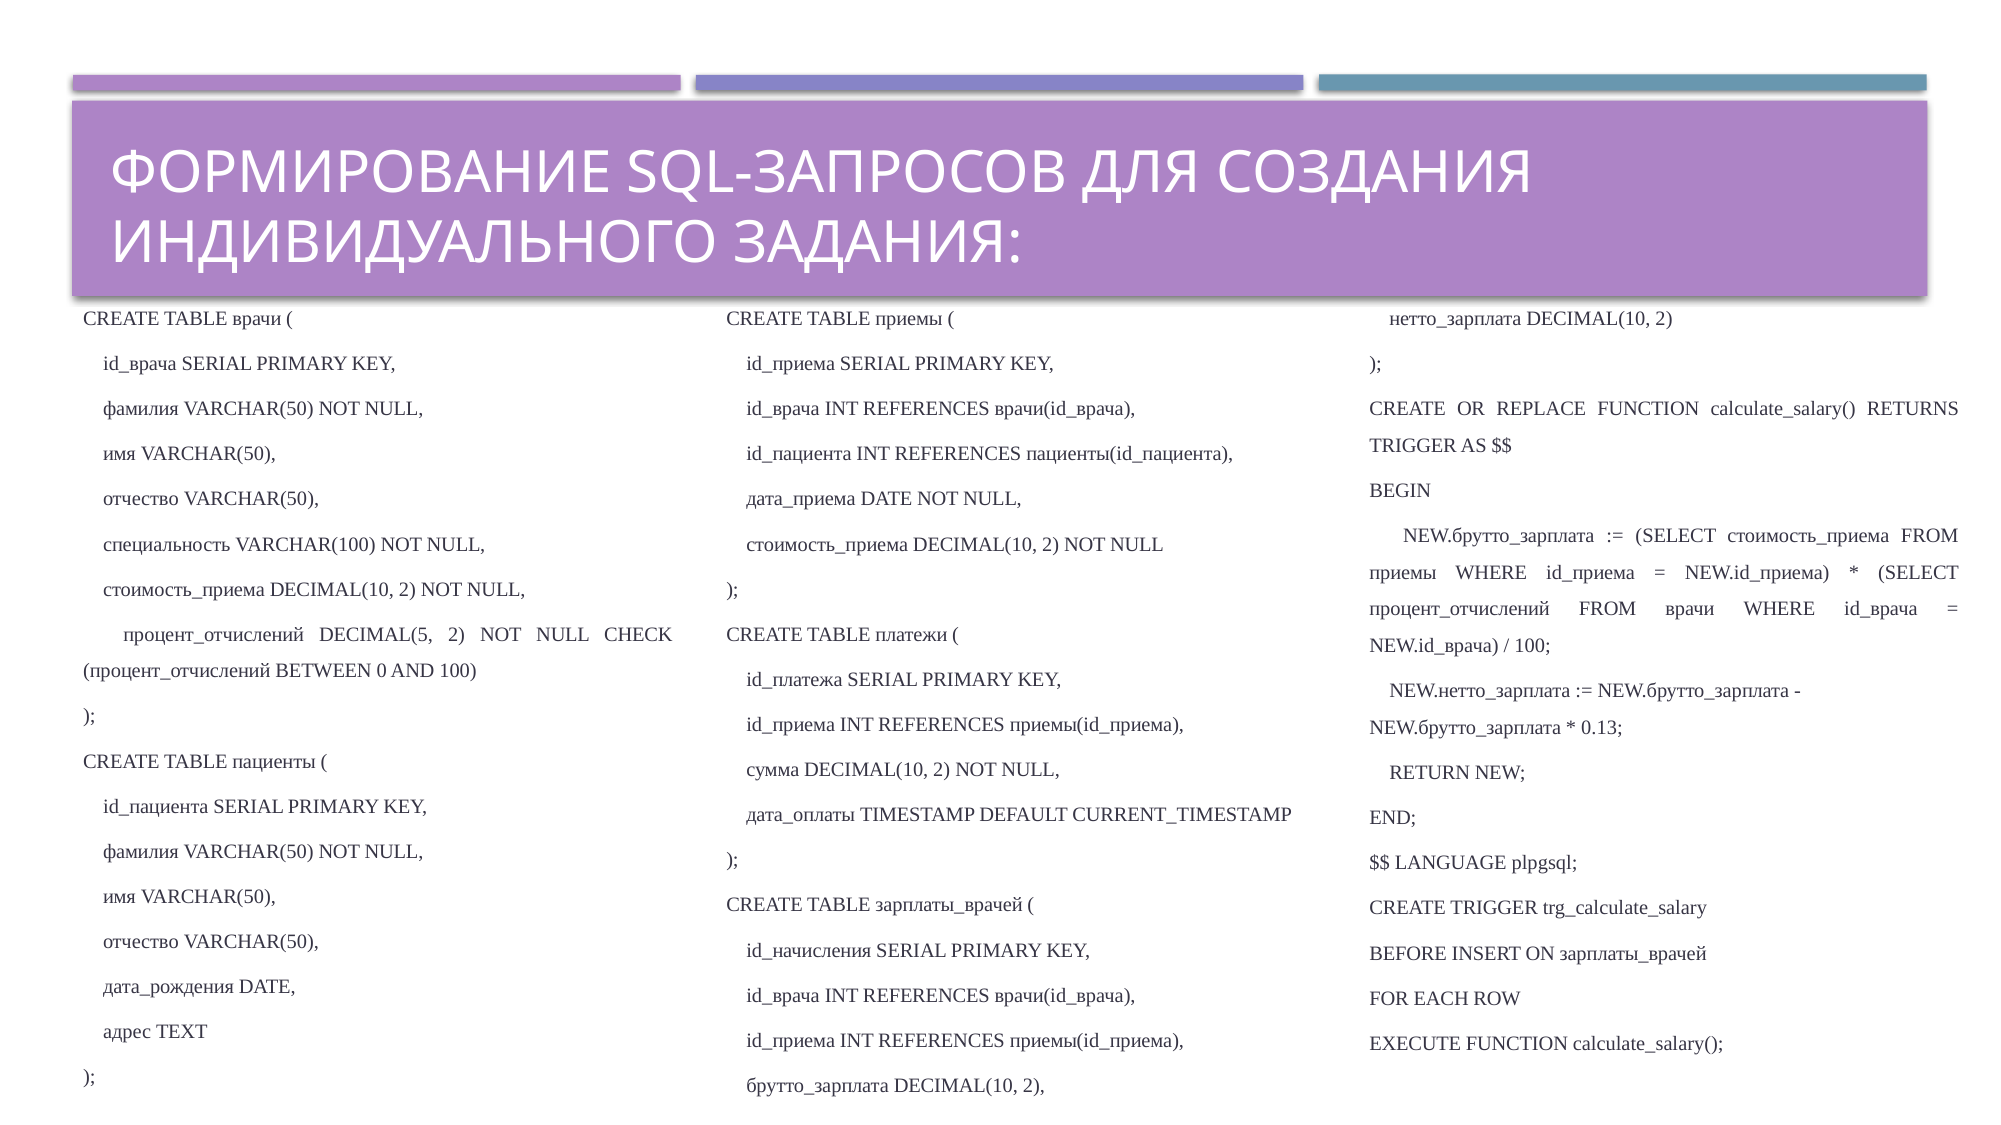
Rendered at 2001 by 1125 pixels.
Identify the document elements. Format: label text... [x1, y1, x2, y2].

title Формирование SQL-запросов для создания индивидуального задания: [95, 115, 1905, 281]
list CREATE TABLE врачи ( id_врача SERIAL PRIMARY KEY, фамилия VARCHAR(50) NOT NULL, имя VARCHAR(50), отчество VARCHAR(50), специальность VARCHAR(100) NOT NULL, стоимость_приема DECIMAL(10, 2) NOT NULL, процент_отчислений DECIMAL(5, 2) NOT NULL CHECK (процент_отчислений BETWEEN 0 AND 100) ); CREATE TABLE пациенты ( id_пациента SERIAL PRIMARY KEY, фамилия VARCHAR(50) NOT NULL, имя VARCHAR(50), отчество VARCHAR(50), дата_рождения DATE, адрес TEXT ); CREATE TABLE приемы ( id_приема SERIAL PRIMARY KEY, id_врача INT REFERENCES врачи(id_врача), id_пациента INT REFERENCES пациенты(id_пациента), дата_приема DATE NOT NULL, стоимость_приема DECIMAL(10, 2) NOT NULL ); CREATE TABLE платежи ( id_платежа SERIAL PRIMARY KEY, id_приема INT REFERENCES приемы(id_приема), сумма DECIMAL(10, 2) NOT NULL, дата_оплаты TIMESTAMP DEFAULT CURRENT_TIMESTAMP ); CREATE TABLE зарплаты_врачей ( id_начисления SERIAL PRIMARY KEY, id_врача INT REFERENCES врачи(id_врача), id_приема INT REFERENCES приемы(id_приема), брутто_зарплата DECIMAL(10, 2), нетто_зарплата DECIMAL(10, 2) ); CREATE OR REPLACE FUNCTION calculate_salary() RETURNS TRIGGER AS $$ BEGIN NEW.брутто_зарплата := (SELECT стоимость_приема FROM приемы WHERE id_приема = NEW.id_приема) * (SELECT процент_отчислений FROM врачи WHERE id_врача = NEW.id_врача) / 100; NEW.нетто_зарплата := NEW.брутто_зарплата - NEW.брутто_зарплата * 0.13; RETURN NEW; END; $$ LANGUAGE plpgsql; CREATE TRIGGER trg_calculate_salary BEFORE INSERT ON зарплаты_врачей FOR EACH ROW EXECUTE FUNCTION calculate_salary(); [14, 281, 1974, 1108]
